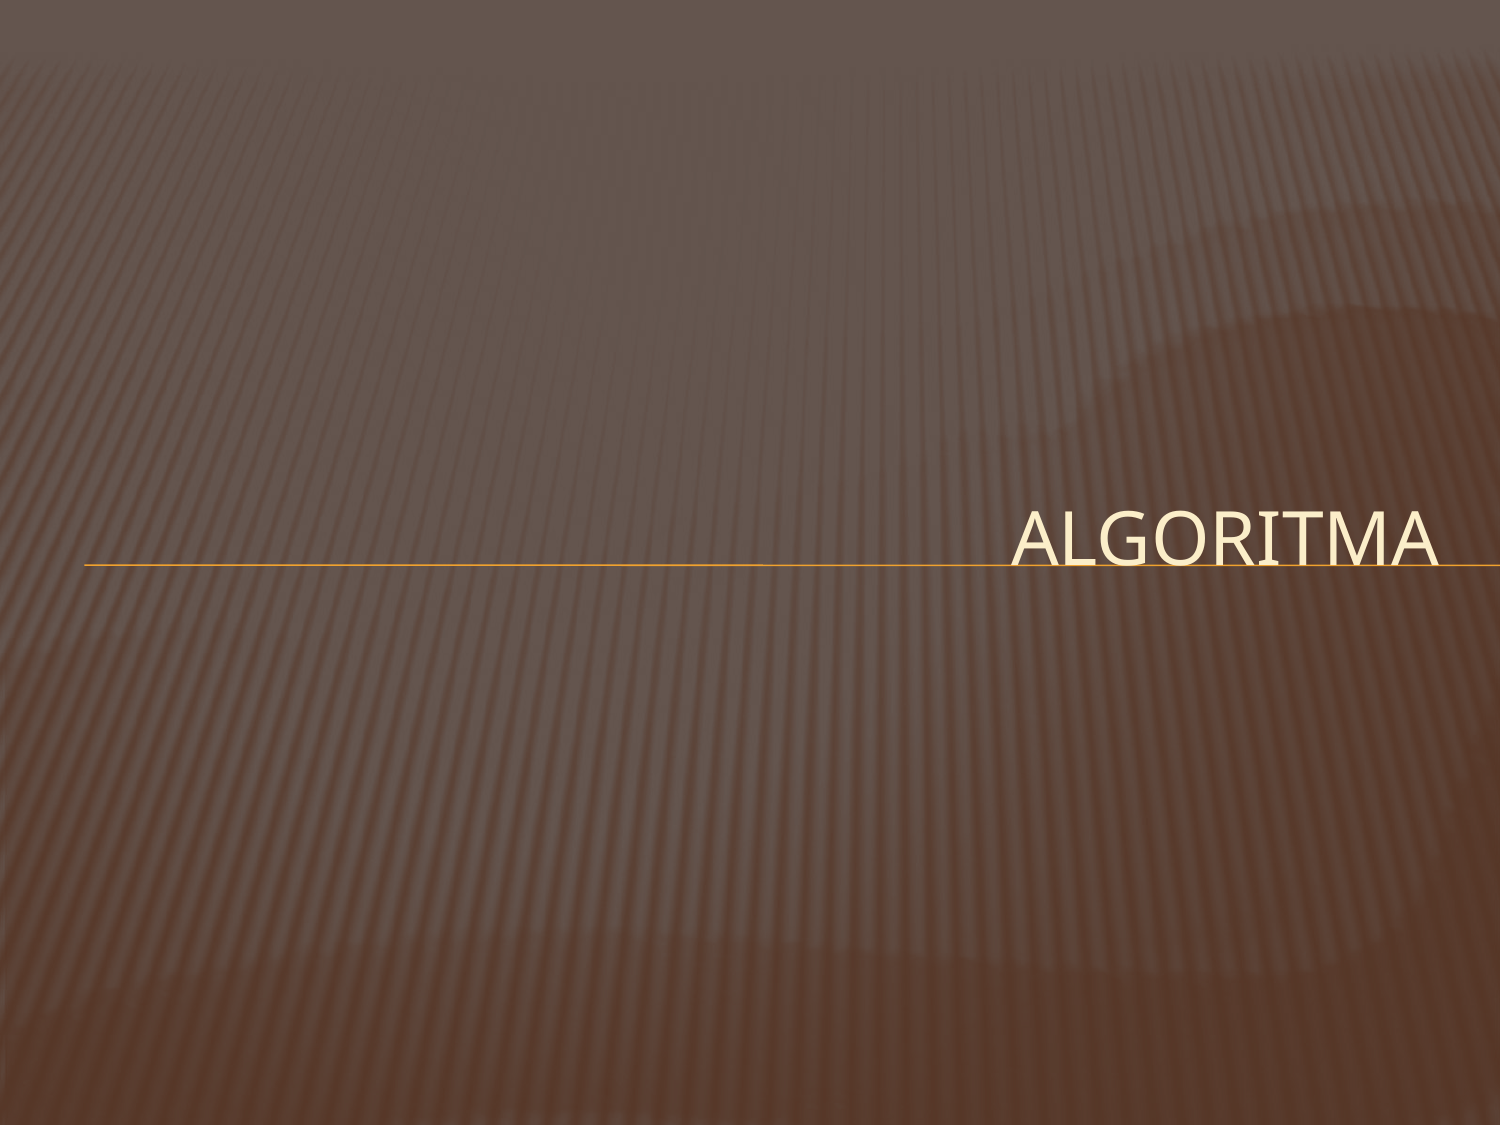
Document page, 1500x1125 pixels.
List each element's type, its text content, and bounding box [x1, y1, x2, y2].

title algoritma [29, 483, 1455, 678]
